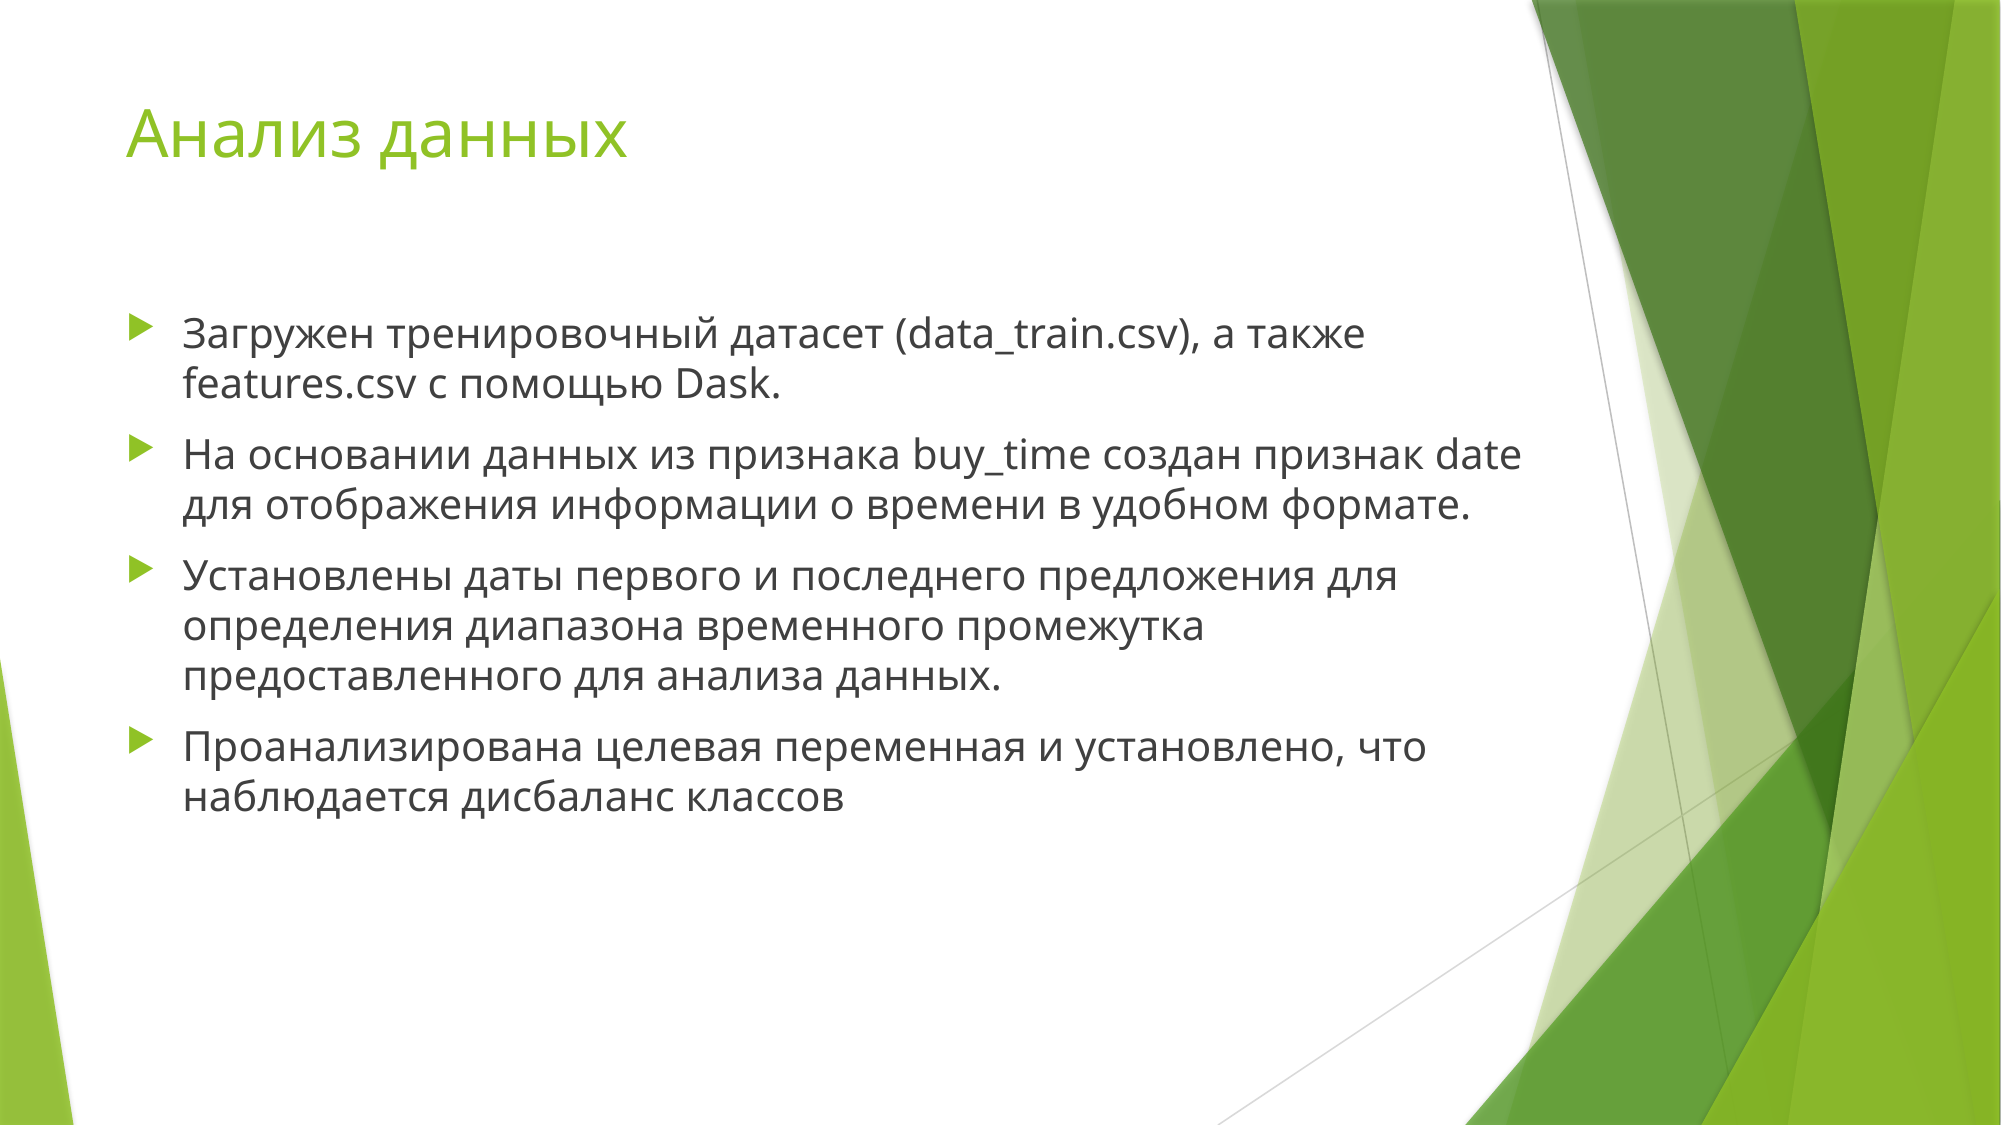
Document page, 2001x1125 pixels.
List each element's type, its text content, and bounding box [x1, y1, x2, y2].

title Анализ данных [111, 82, 1522, 212]
list Загружен тренировочный датасет (data_train.csv), а также features.csv с помощью Dask. На основании данных из признака buy_time создан признак date для отображения информации о времени в удобном формате. Установлены даты первого и последнего предложения для определения диапазона временного промежутка предоставленного для анализа данных. Проанализирована целевая переменная и установлено, что наблюдается дисбаланс классов [111, 299, 1590, 906]
